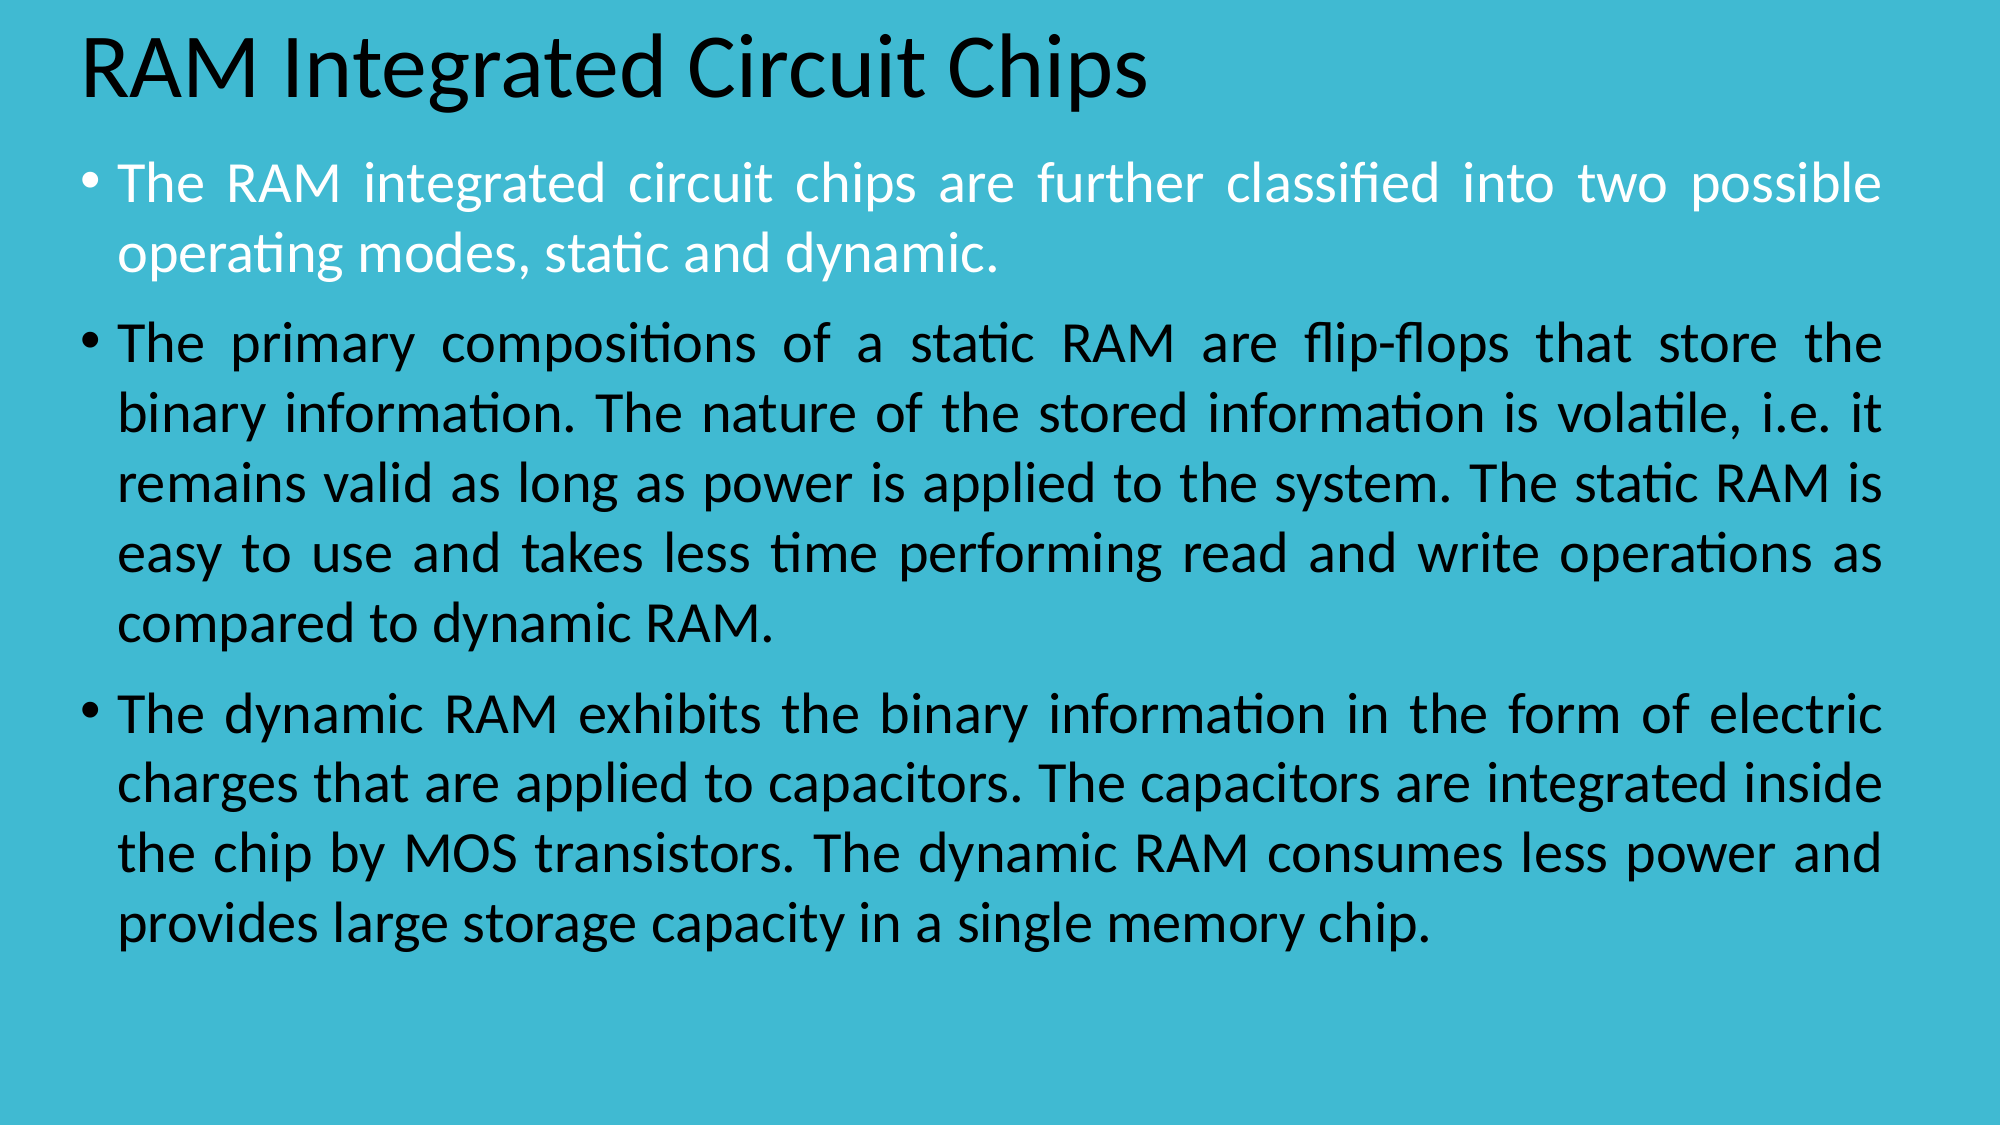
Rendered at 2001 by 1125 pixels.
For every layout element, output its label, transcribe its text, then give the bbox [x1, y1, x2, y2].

title RAM Integrated Circuit Chips [64, 0, 1790, 136]
list The RAM integrated circuit chips are further classified into two possible operating modes, static and dynamic. The primary compositions of a static RAM are flip-flops that store the binary information. The nature of the stored information is volatile, i.e. it remains valid as long as power is applied to the system. The static RAM is easy to use and takes less time performing read and write operations as compared to dynamic RAM. The dynamic RAM exhibits the binary information in the form of electric charges that are applied to capacitors. The capacitors are integrated inside the chip by MOS transistors. The dynamic RAM consumes less power and provides large storage capacity in a single memory chip. [64, 136, 1900, 1125]
